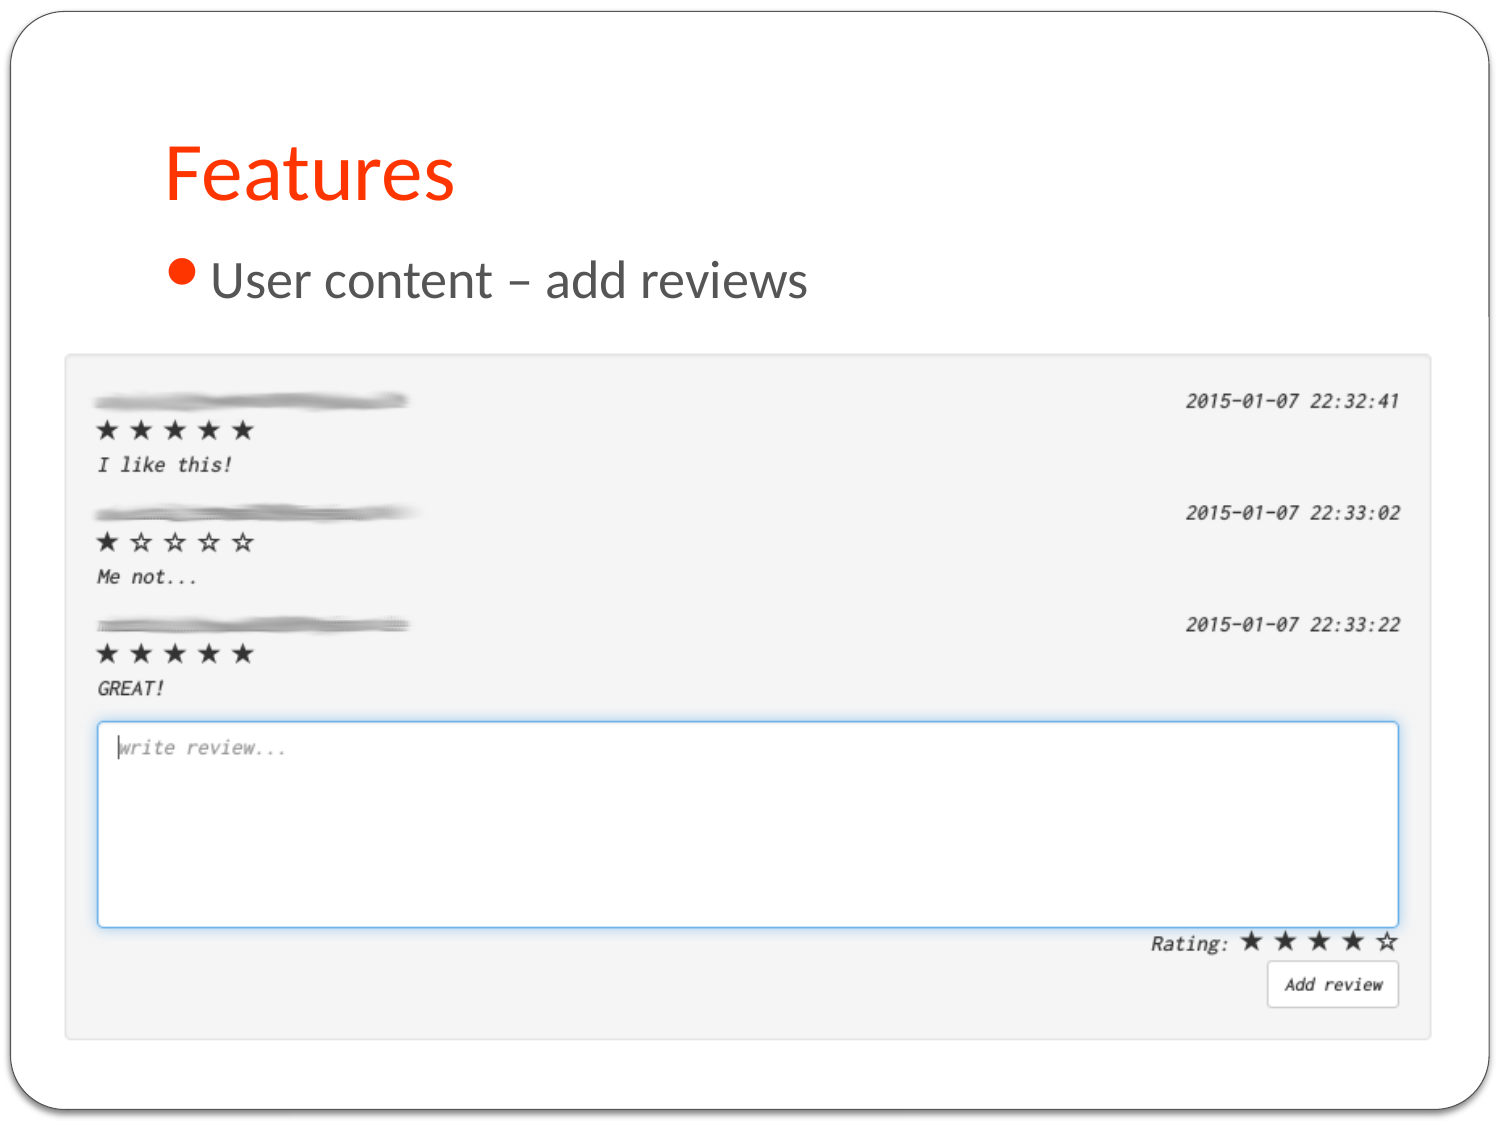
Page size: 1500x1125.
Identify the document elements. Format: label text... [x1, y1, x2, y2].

list User content – add reviews [150, 237, 1425, 336]
picture [52, 337, 1448, 1058]
title Features [150, 45, 1425, 233]
